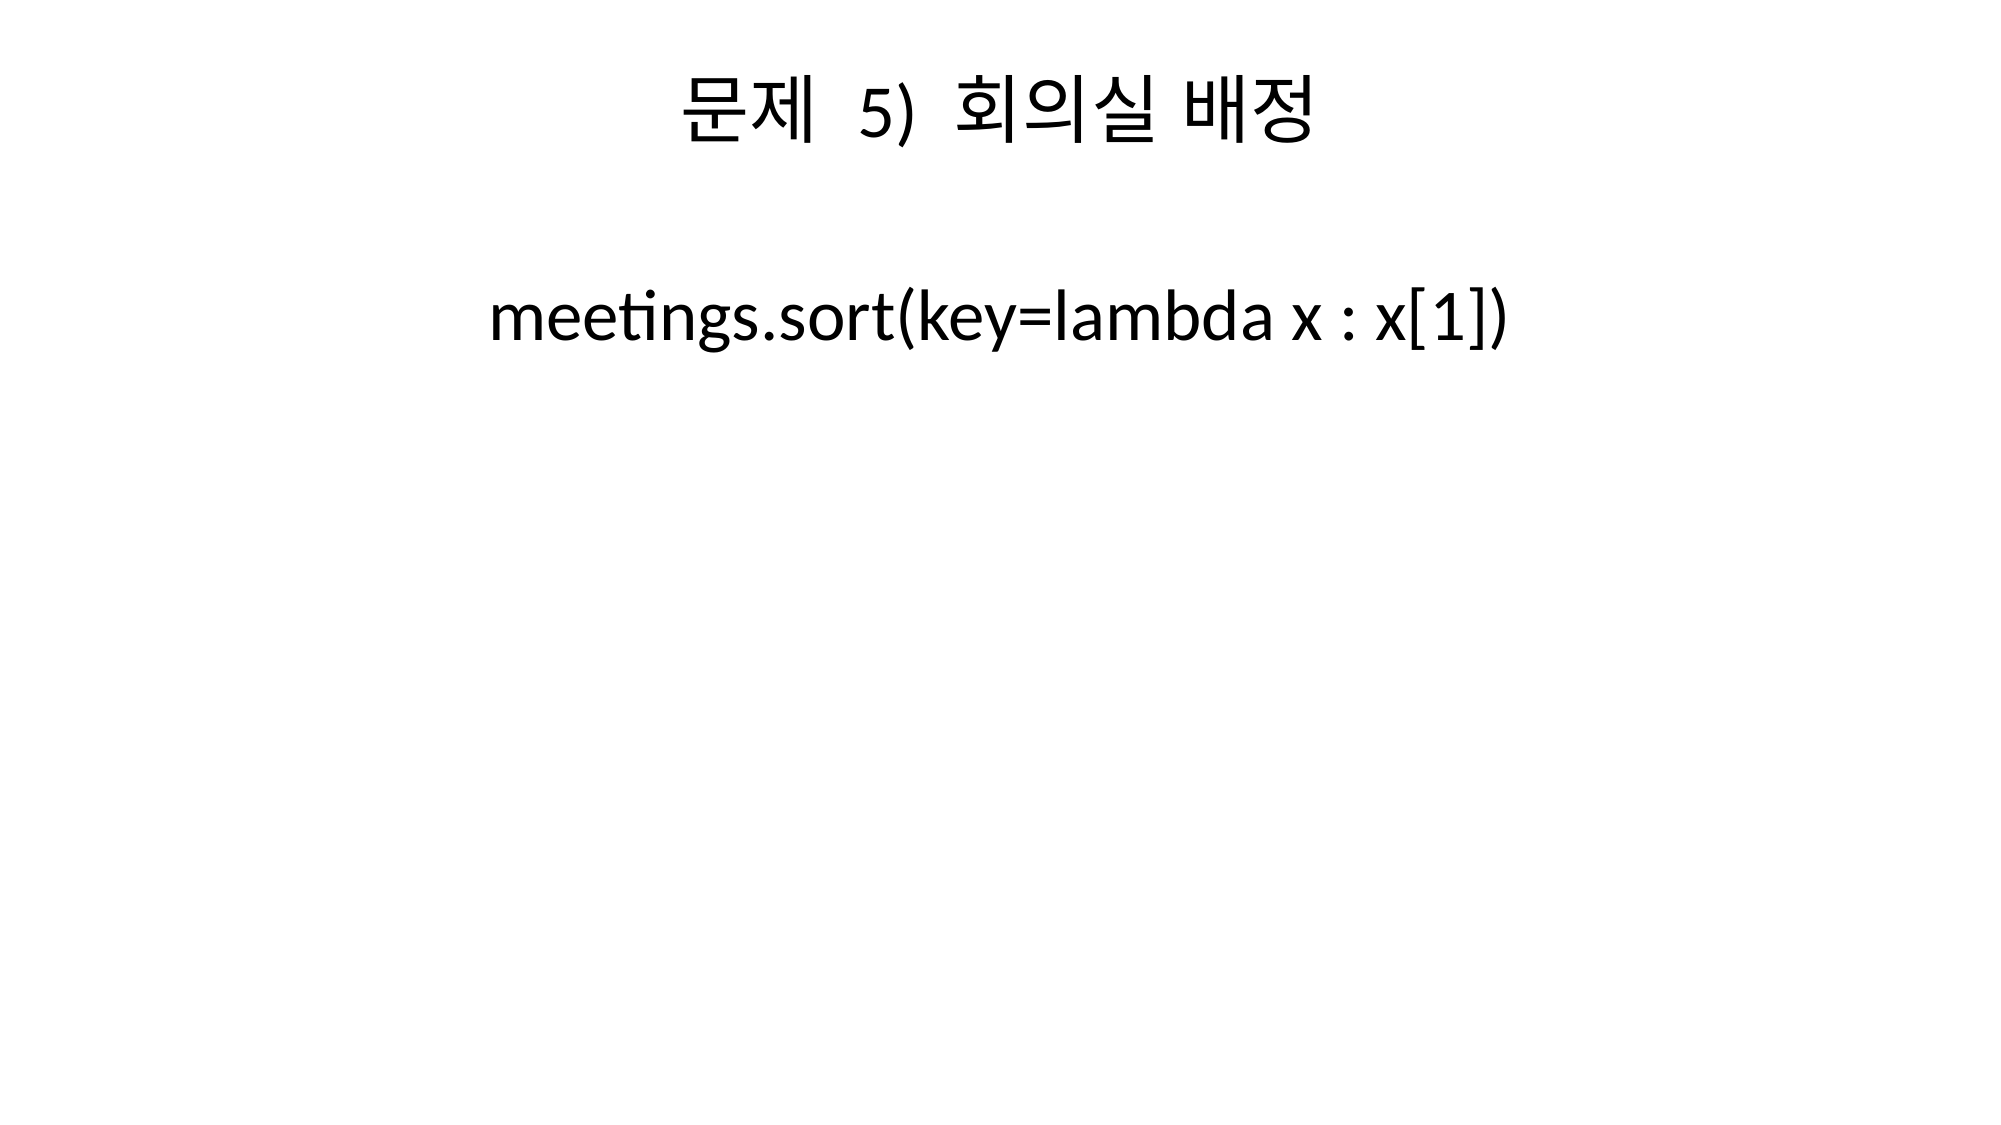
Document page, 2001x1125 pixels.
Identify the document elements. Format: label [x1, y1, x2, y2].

title [99, 60, 1900, 155]
text_box [430, 260, 1570, 363]
